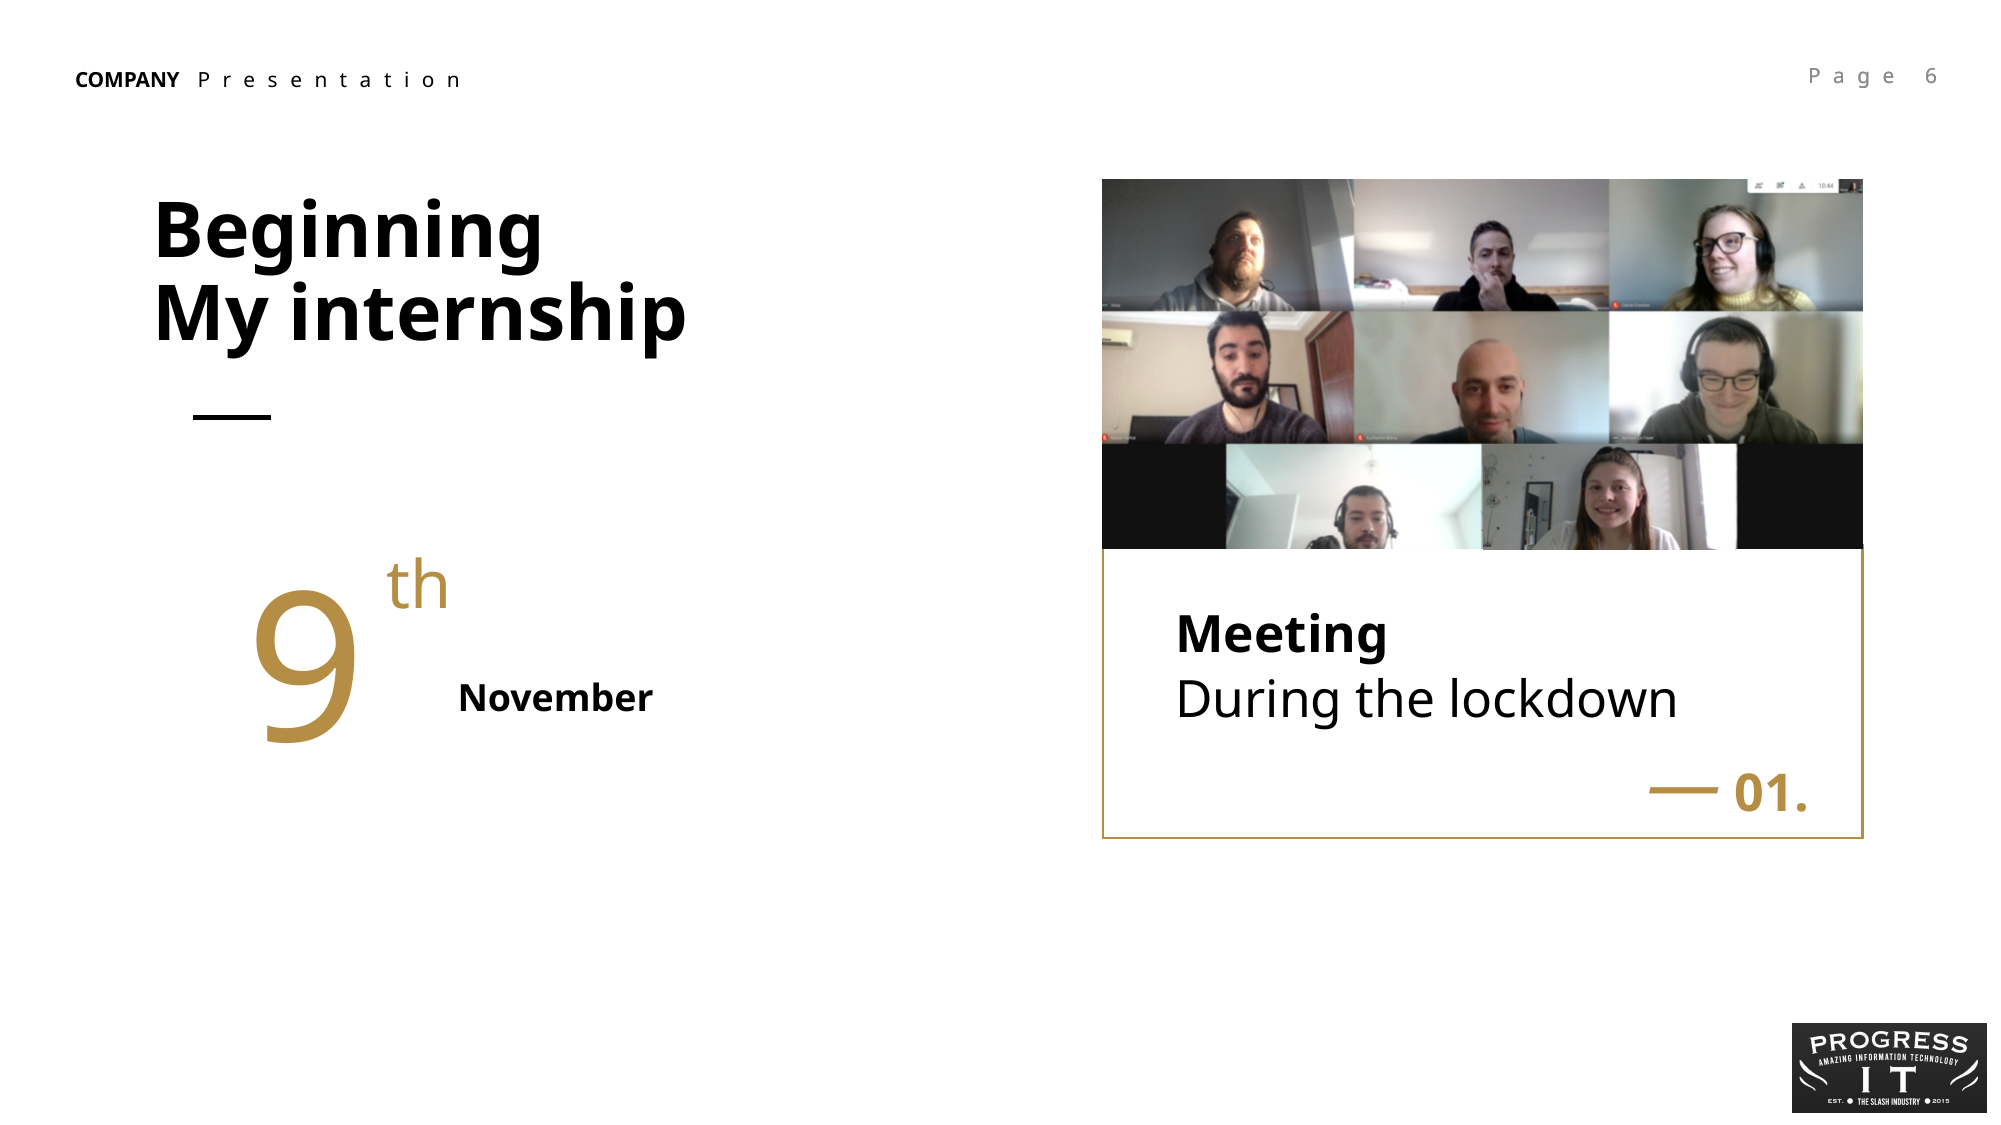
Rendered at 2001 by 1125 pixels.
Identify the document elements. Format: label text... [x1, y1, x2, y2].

text_box November [442, 671, 718, 728]
text_box th [371, 534, 1102, 630]
title Beginning My internship [137, 183, 861, 508]
text_box COMPANY Presentation [60, 59, 1061, 100]
text_box Page 6 [1720, 47, 1952, 108]
text_box 9 [232, 525, 508, 791]
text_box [1102, 550, 1863, 838]
picture [1102, 179, 1863, 550]
picture [1792, 1023, 1987, 1114]
text_box [59, 41, 478, 103]
